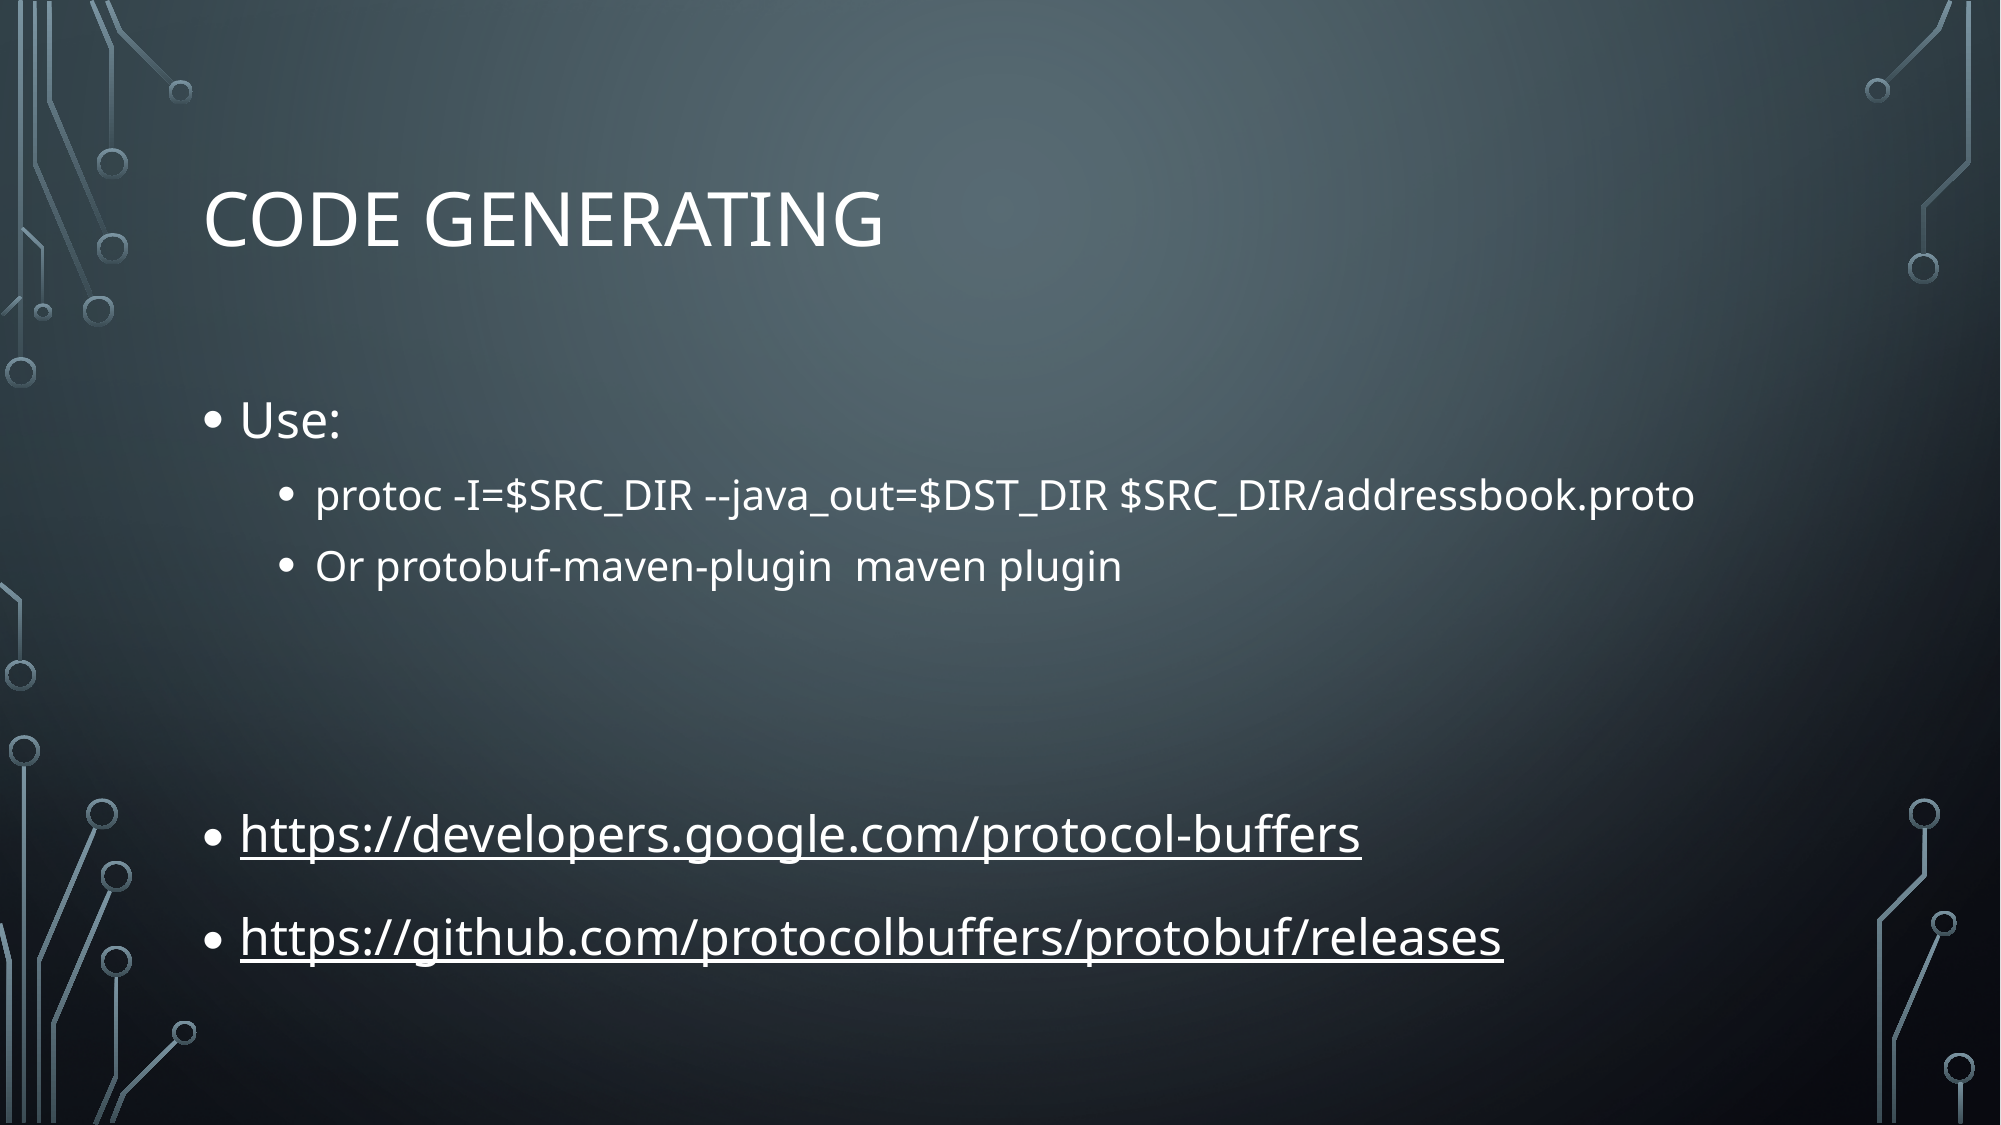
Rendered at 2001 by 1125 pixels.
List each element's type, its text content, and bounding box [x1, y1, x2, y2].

list Use: protoc -I=$SRC_DIR --java_out=$DST_DIR $SRC_DIR/addressbook.proto Or protobuf-maven-plugin maven plugin https://developers.google.com/protocol-buffers https://github.com/protocolbuffers/protobuf/releases [187, 369, 1813, 950]
title Code generating [187, 101, 1813, 344]
